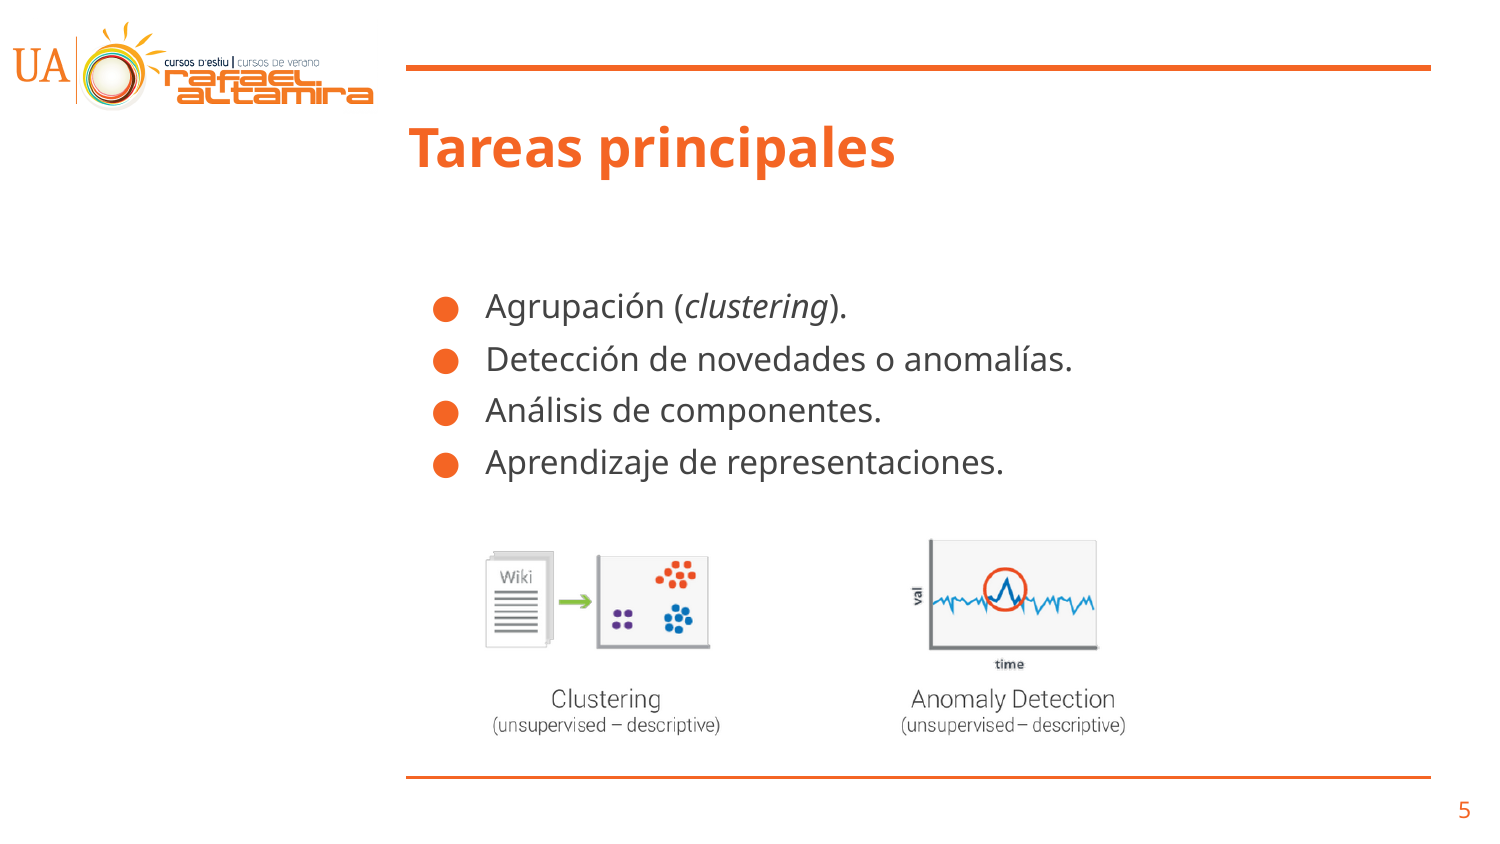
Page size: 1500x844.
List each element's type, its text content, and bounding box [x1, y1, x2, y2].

picture [12, 18, 378, 114]
list Agrupación (clustering). Detección de novedades o anomalías. Análisis de componentes. Aprendizaje de representaciones. [395, 261, 1433, 755]
title Tareas principales [393, 94, 1431, 199]
slide_number ‹#› [1396, 779, 1487, 844]
picture [462, 534, 1136, 744]
